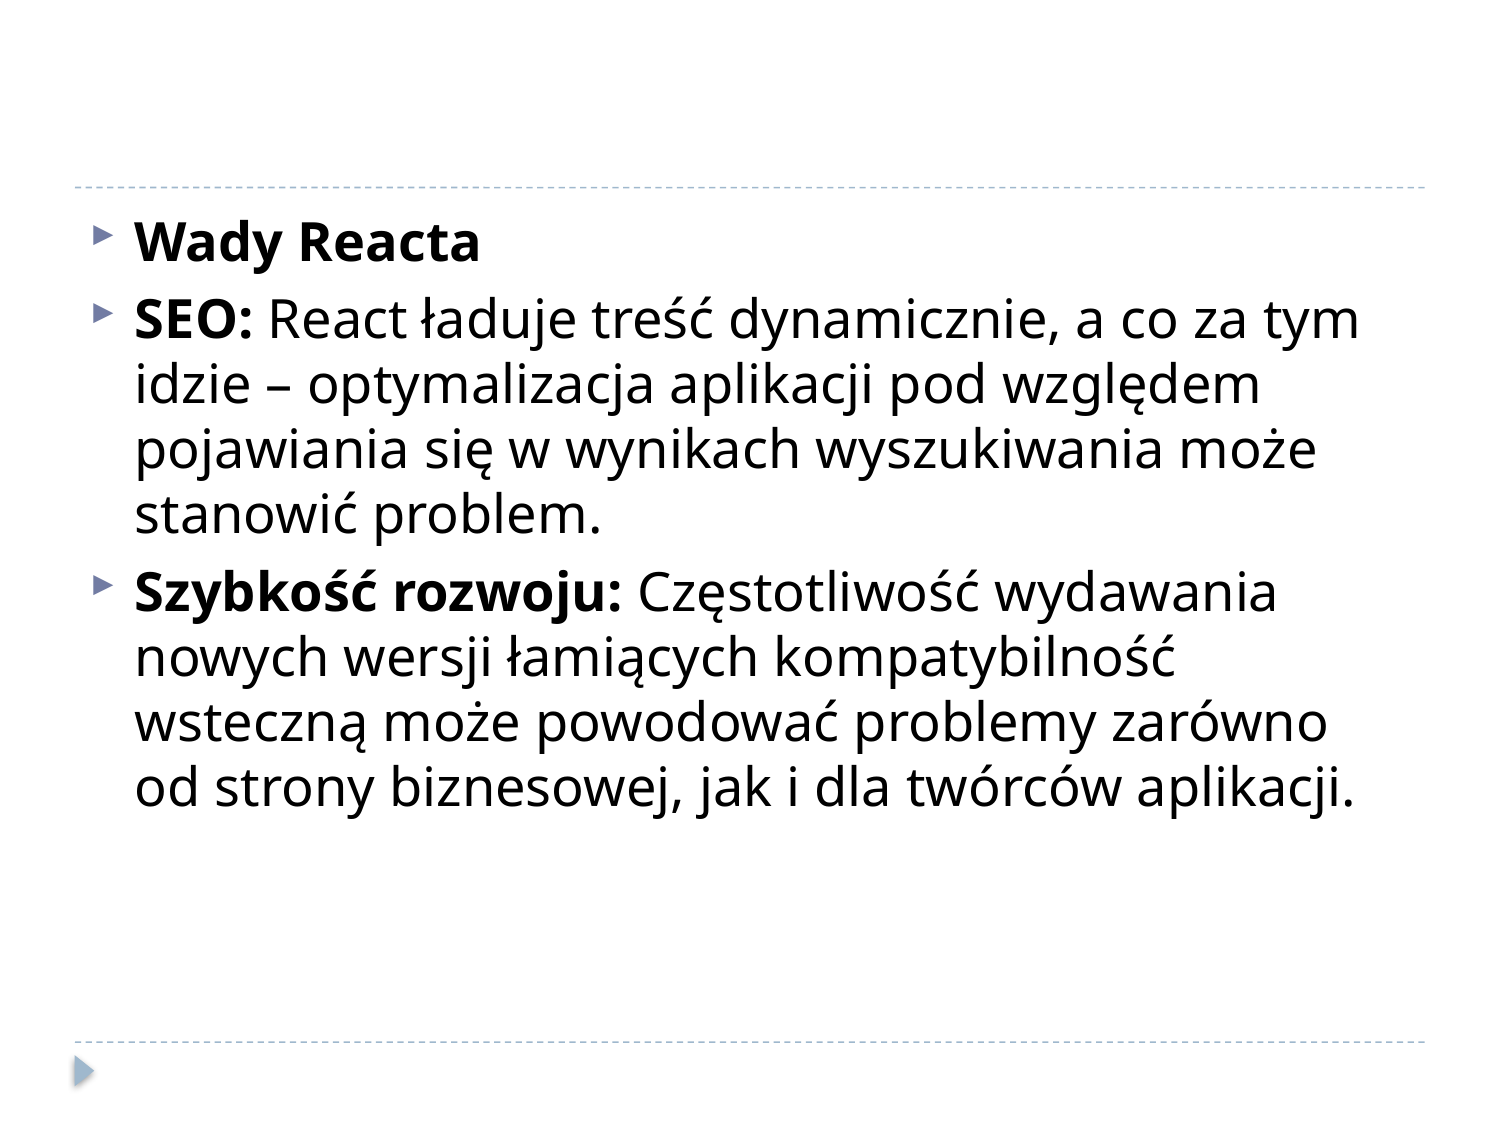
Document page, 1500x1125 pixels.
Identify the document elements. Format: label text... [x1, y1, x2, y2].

list Wady Reacta SEO: React ładuje treść dynamicznie, a co za tym idzie – optymalizacja aplikacji pod względem pojawiania się w wynikach wyszukiwania może stanowić problem. Szybkość rozwoju: Częstotliwość wydawania nowych wersji łamiących kompatybilność wsteczną może powodować problemy zarówno od strony biznesowej, jak i dla twórców aplikacji. [75, 200, 1425, 1010]
